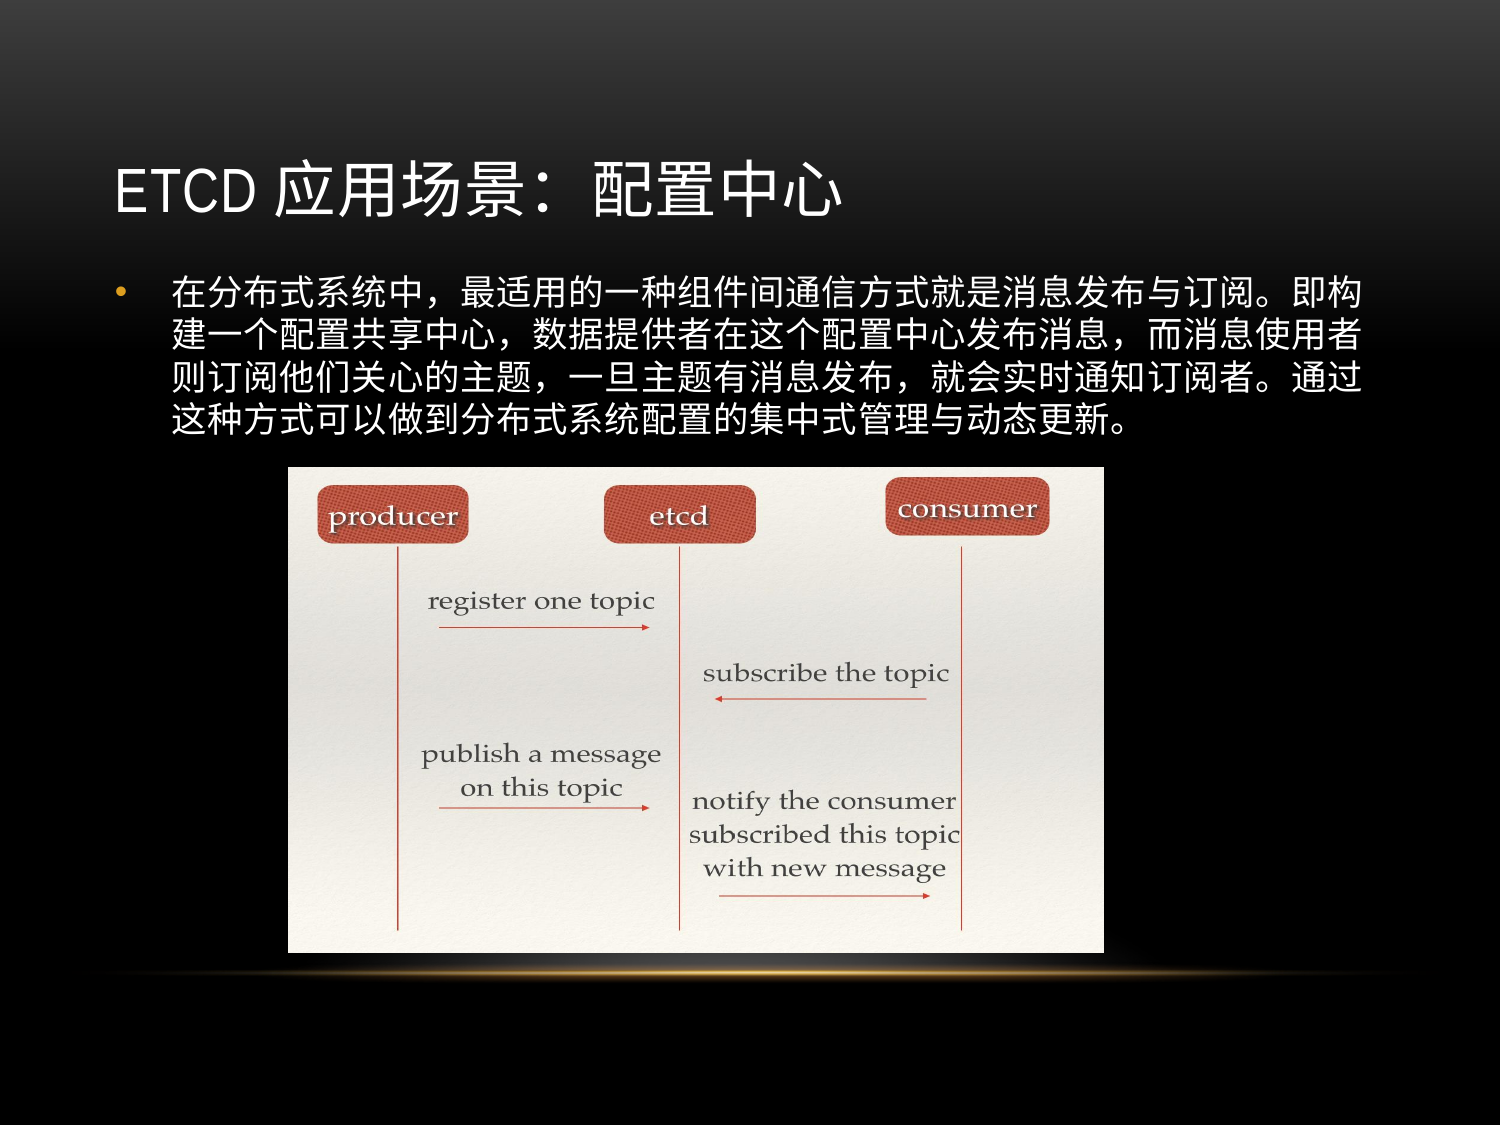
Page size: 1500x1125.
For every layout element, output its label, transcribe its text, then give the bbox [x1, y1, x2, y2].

title ETCD应用场景：配置中心 [99, 45, 1400, 233]
list 在分布式系统中，最适用的一种组件间通信方式就是消息发布与订阅。即构建一个配置共享中心，数据提供者在这个配置中心发布消息，而消息使用者则订阅他们关心的主题，一旦主题有消息发布，就会实时通知订阅者。通过这种方式可以做到分布式系统配置的集中式管理与动态更新。 [99, 262, 1400, 938]
picture [0, 0, 1500, 1125]
